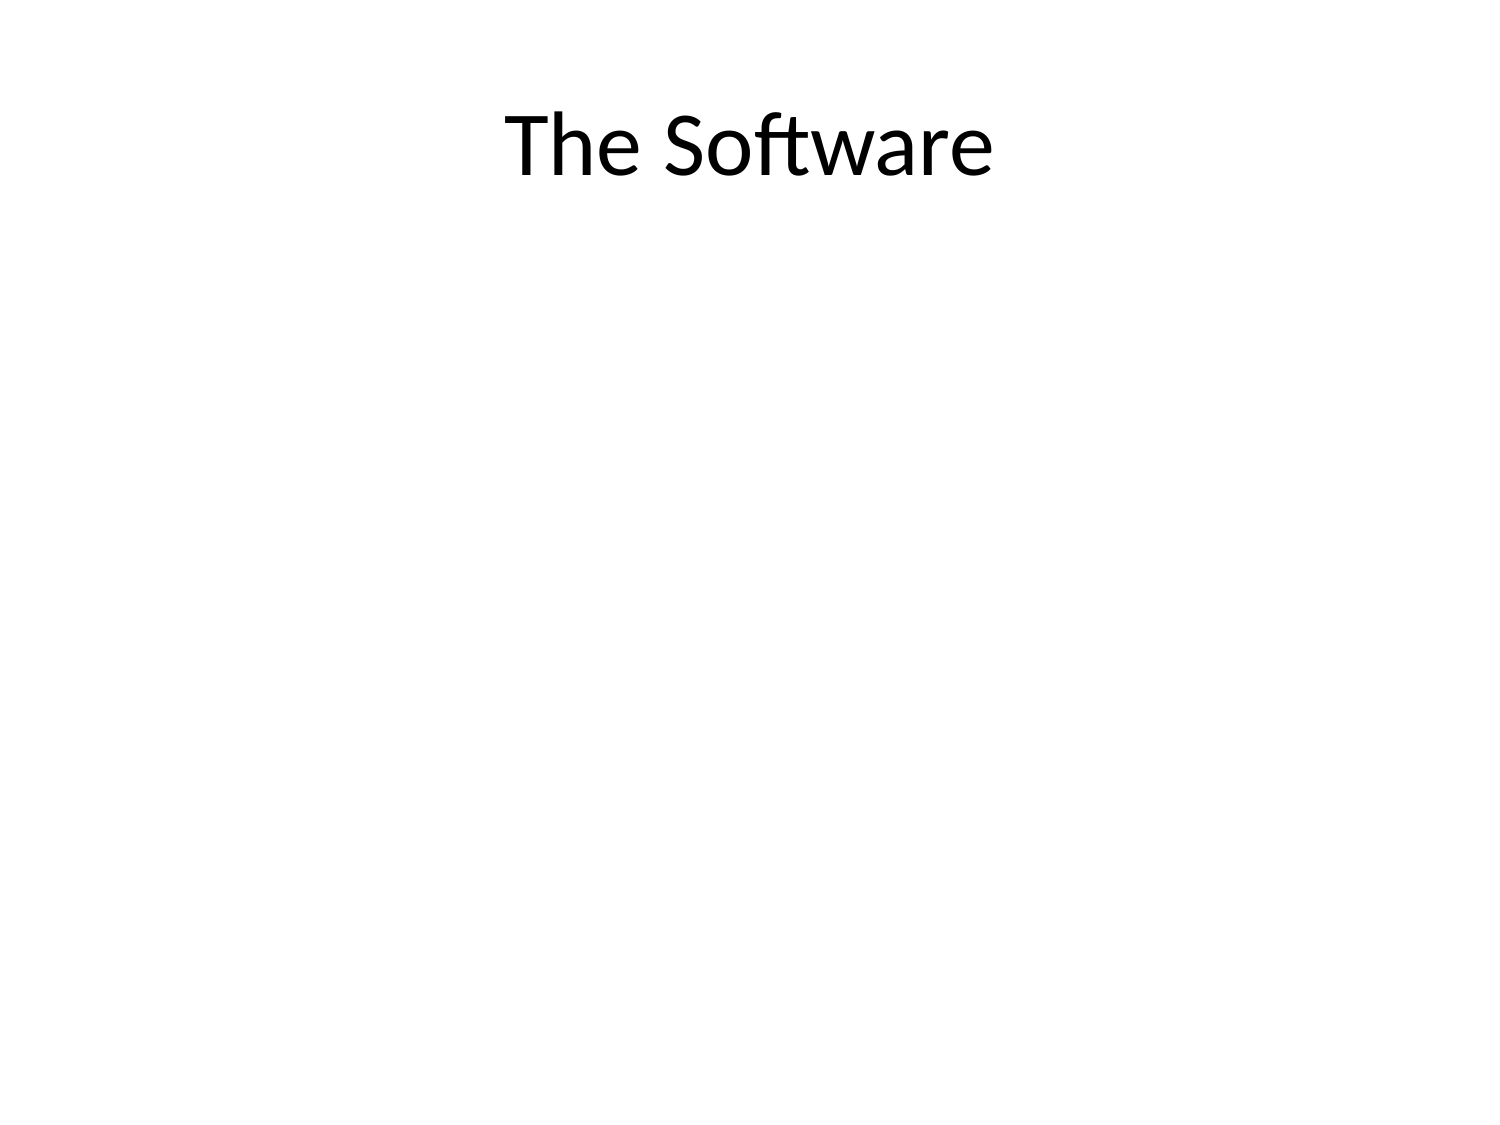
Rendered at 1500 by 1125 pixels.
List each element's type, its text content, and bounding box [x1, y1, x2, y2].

title The Software [75, 45, 1425, 233]
